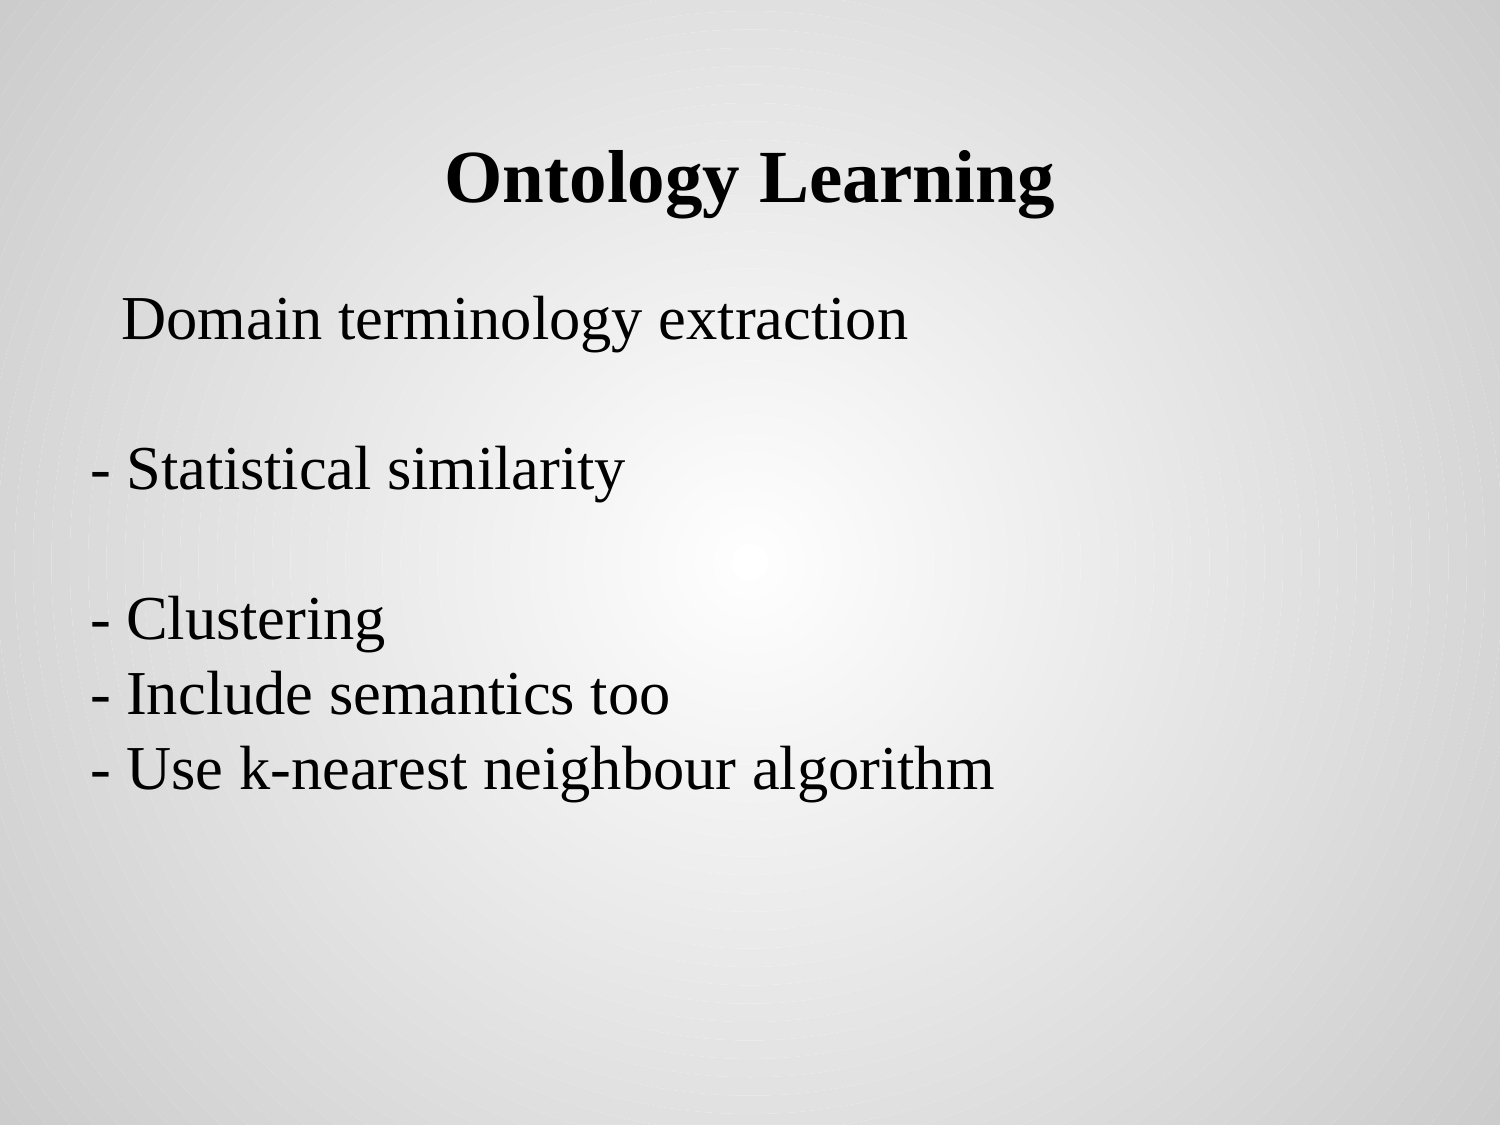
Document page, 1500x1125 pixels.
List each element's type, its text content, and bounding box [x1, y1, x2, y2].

title Ontology Learning [75, 45, 1425, 233]
list Domain terminology extraction - Statistical similarity - Clustering - Include semantics too - Use k-nearest neighbour algorithm [75, 262, 1425, 1078]
